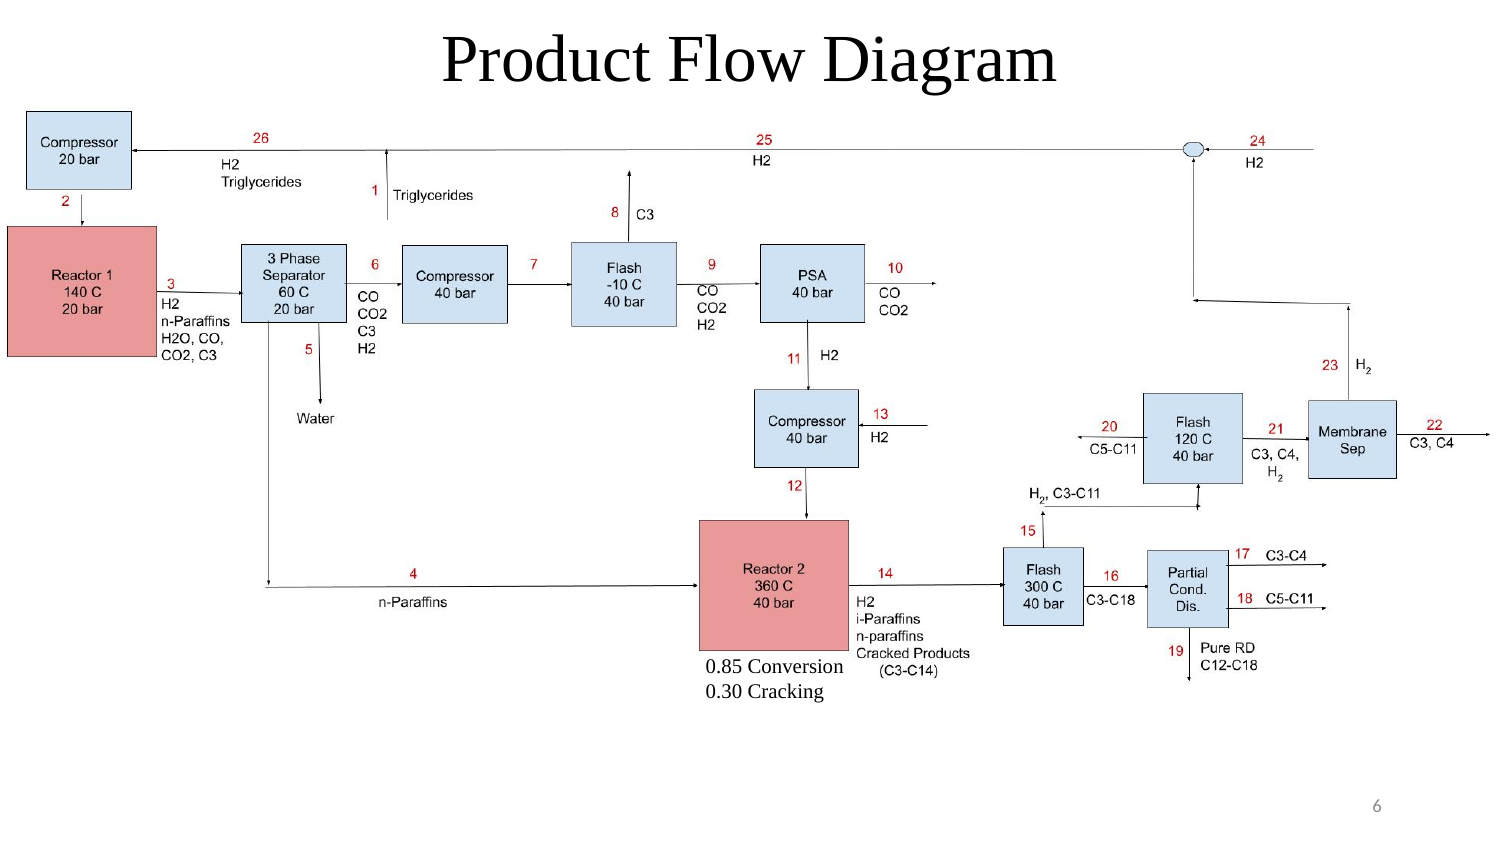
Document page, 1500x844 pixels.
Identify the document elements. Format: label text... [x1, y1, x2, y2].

slide_number 6 [1059, 782, 1397, 827]
title Product Flow Diagram [103, 0, 1397, 105]
text_box 0.85 Conversion 0.30 Cracking [690, 684, 875, 711]
picture [0, 105, 1493, 684]
